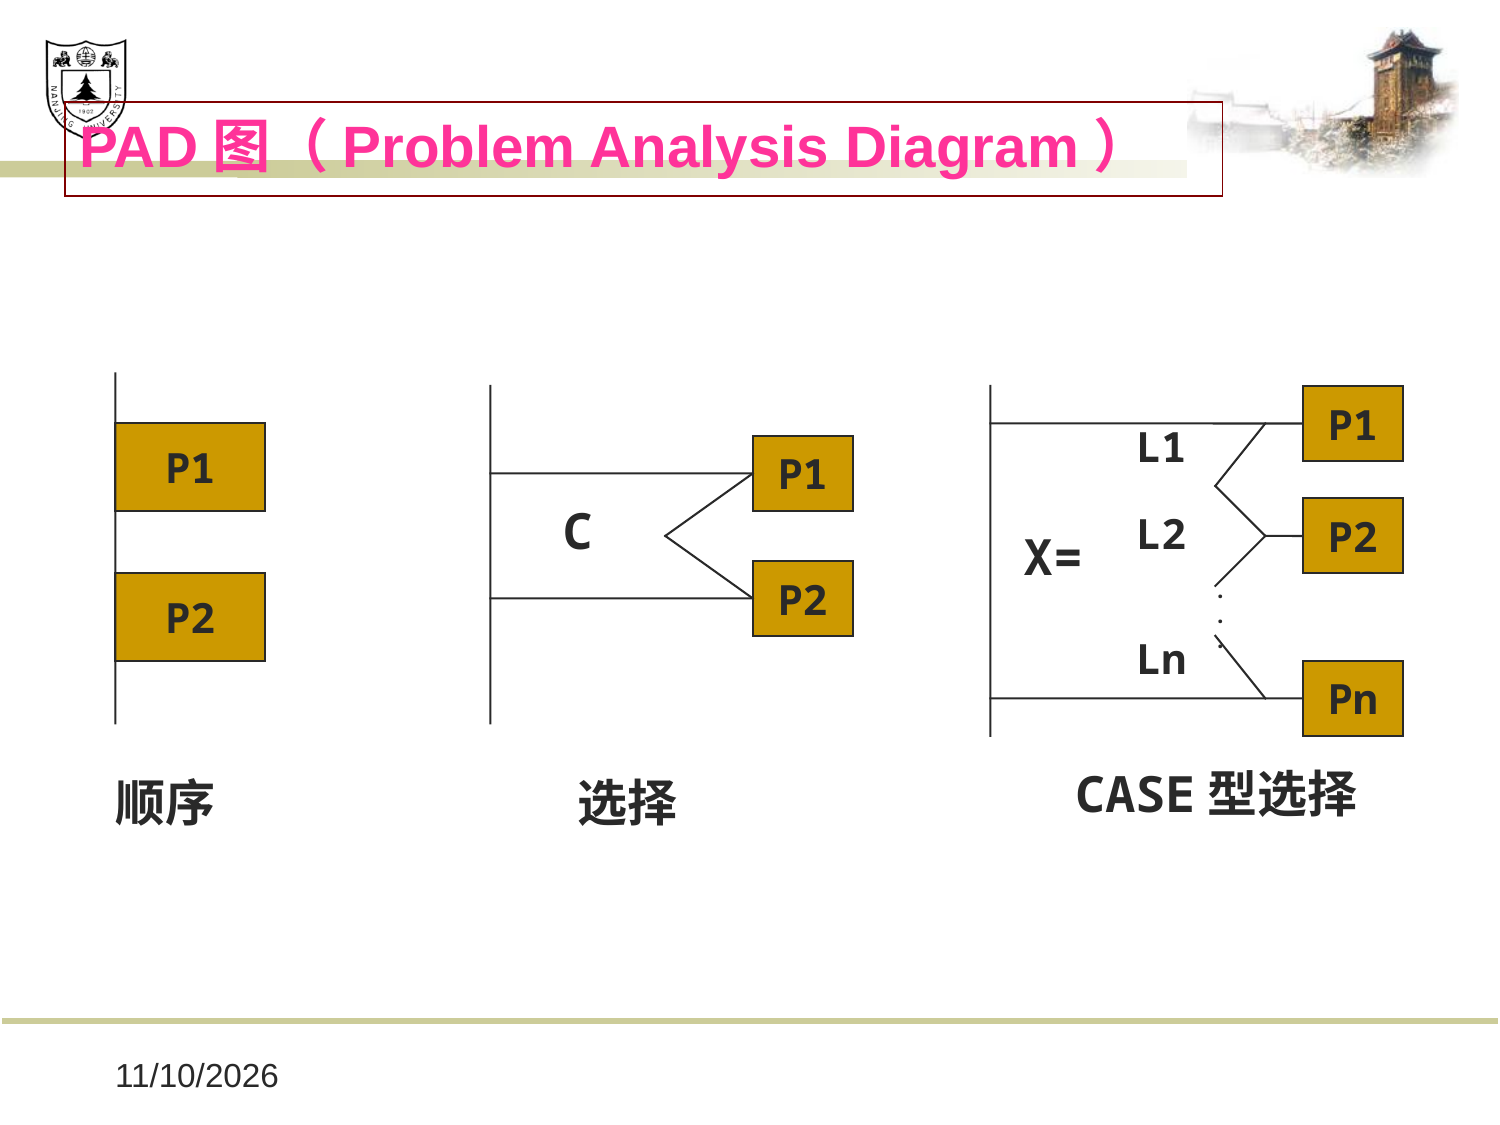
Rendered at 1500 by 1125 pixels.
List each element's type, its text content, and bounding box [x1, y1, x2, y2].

text_box PAD图（Problem Analysis Diagram） [64, 101, 1223, 196]
picture [41, 36, 131, 143]
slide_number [100, 1046, 313, 1107]
picture [2, 1018, 1498, 1024]
picture [1187, 27, 1459, 178]
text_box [100, 373, 1404, 840]
